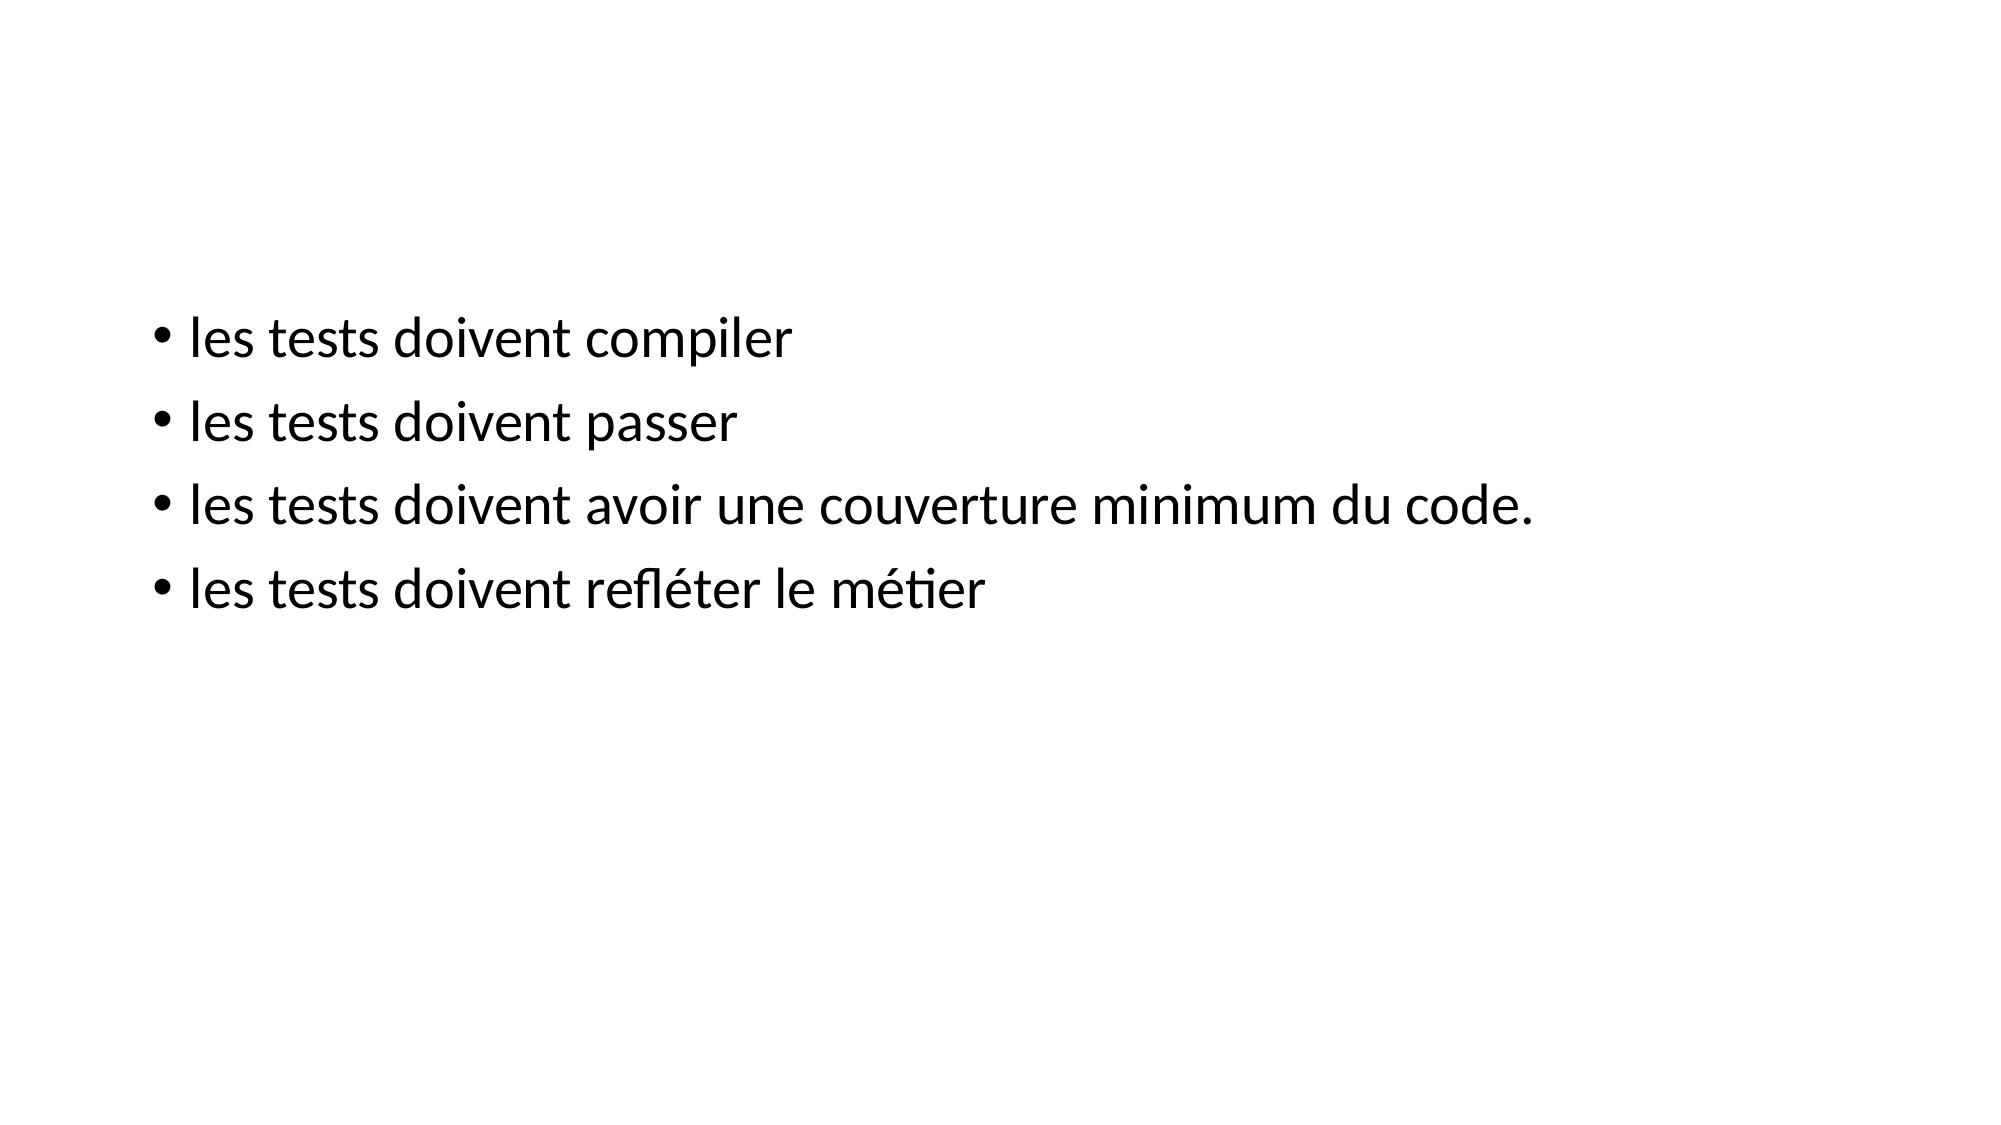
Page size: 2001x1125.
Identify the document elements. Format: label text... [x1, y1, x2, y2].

list les tests doivent compiler les tests doivent passer les tests doivent avoir une couverture minimum du code. les tests doivent refléter le métier [137, 299, 1863, 1014]
